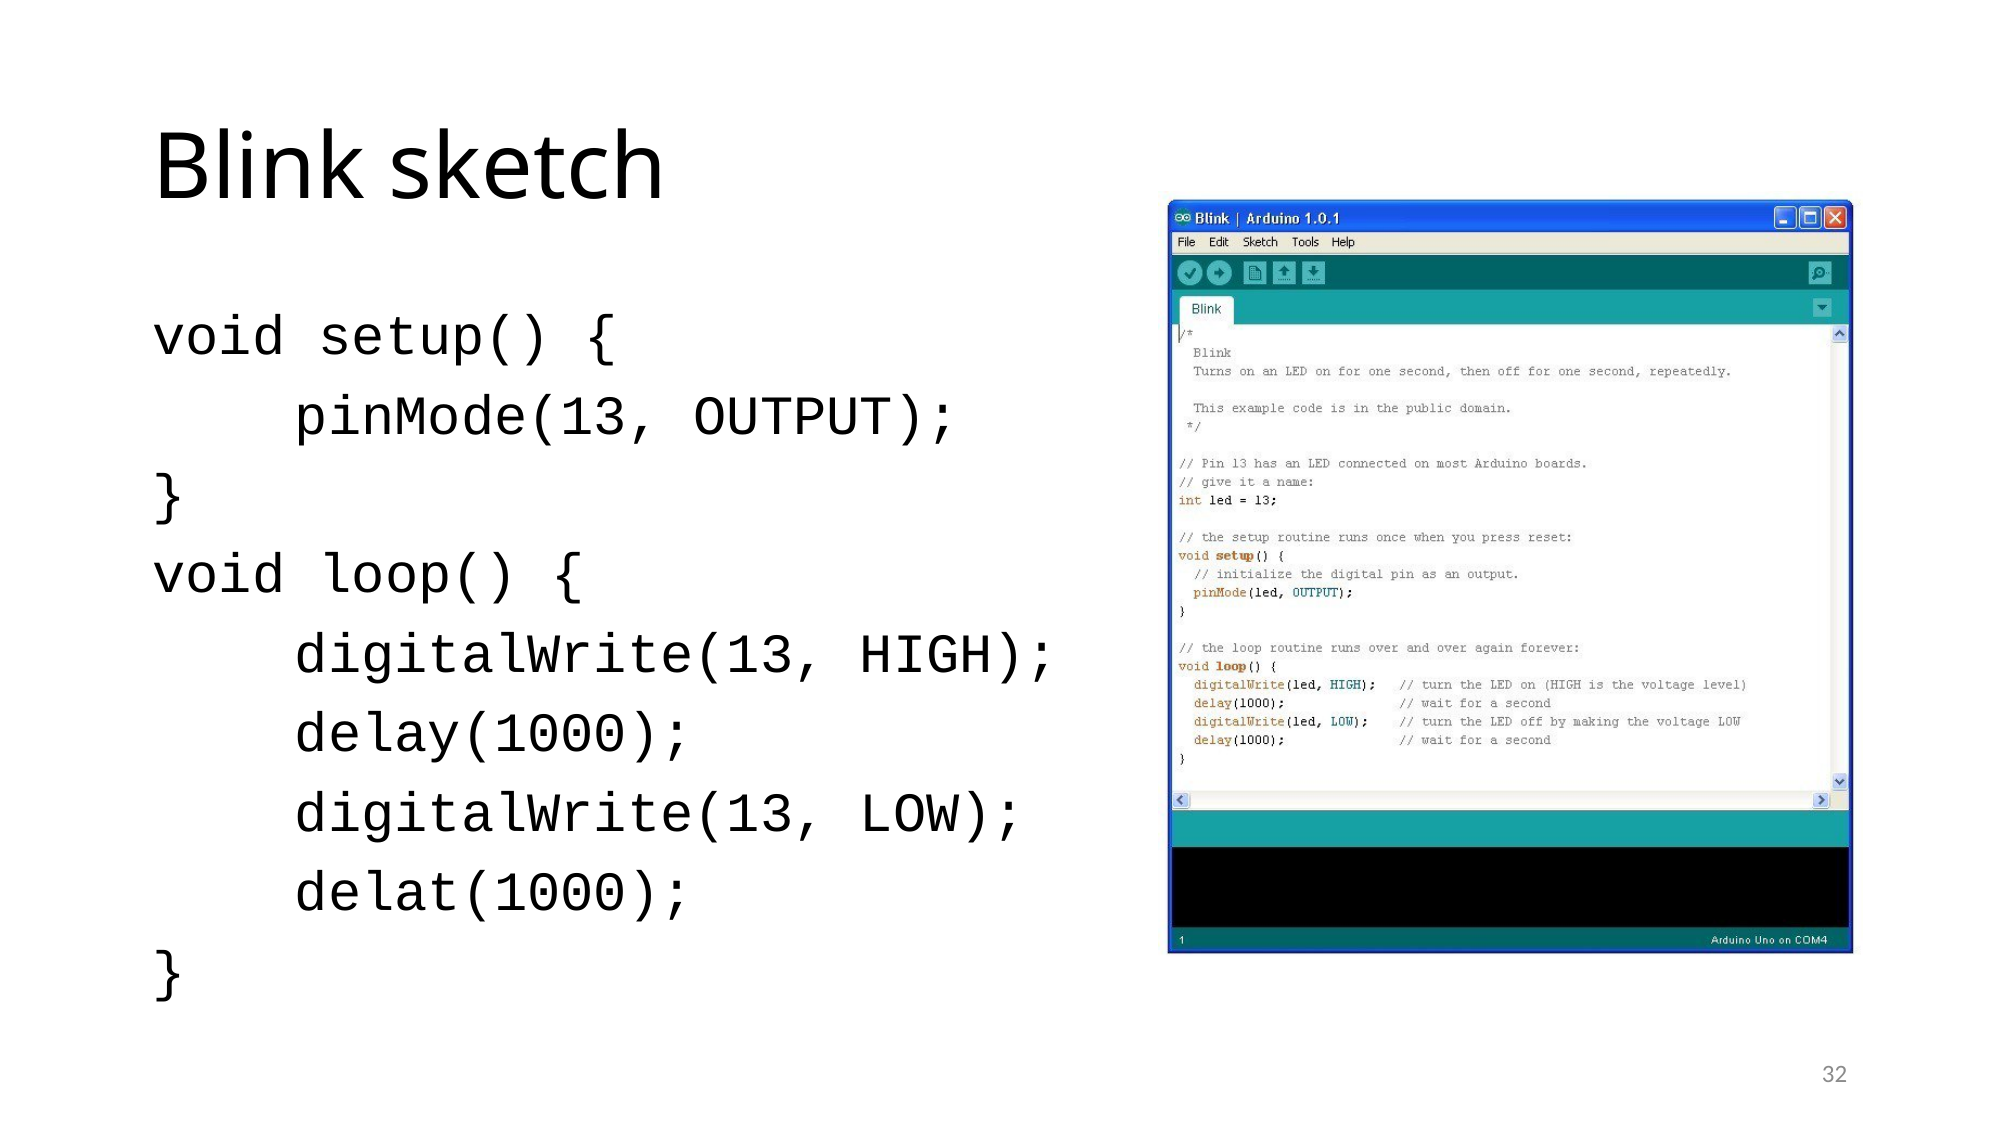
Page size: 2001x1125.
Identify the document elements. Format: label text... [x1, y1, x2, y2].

list void setup() { pinMode(13, OUTPUT); } void loop() { digitalWrite(13, HIGH); delay(1000); digitalWrite(13, LOW); delat(1000); } [137, 299, 1863, 1014]
slide_number 32 [1412, 1042, 1863, 1103]
picture [1158, 191, 1863, 961]
title Blink sketch [137, 59, 1863, 278]
